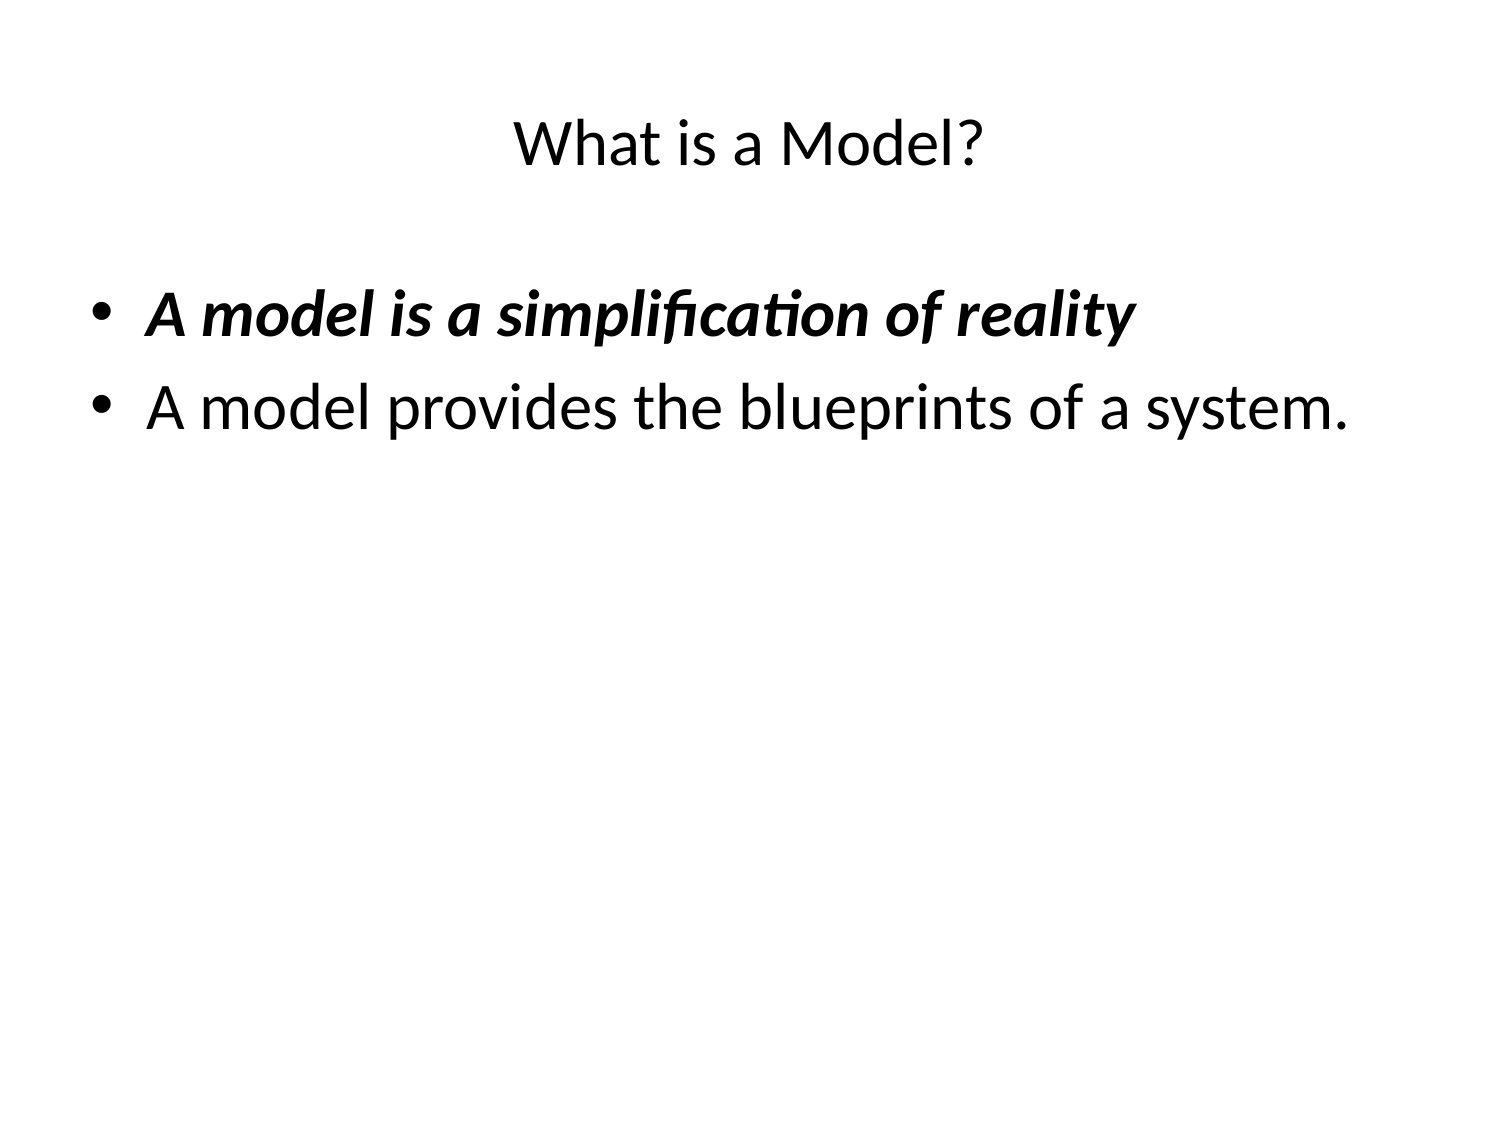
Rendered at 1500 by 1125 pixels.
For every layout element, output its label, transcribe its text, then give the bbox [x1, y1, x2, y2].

list A model is a simplification of reality A model provides the blueprints of a system. [75, 262, 1425, 1005]
title What is a Model? [75, 45, 1425, 233]
